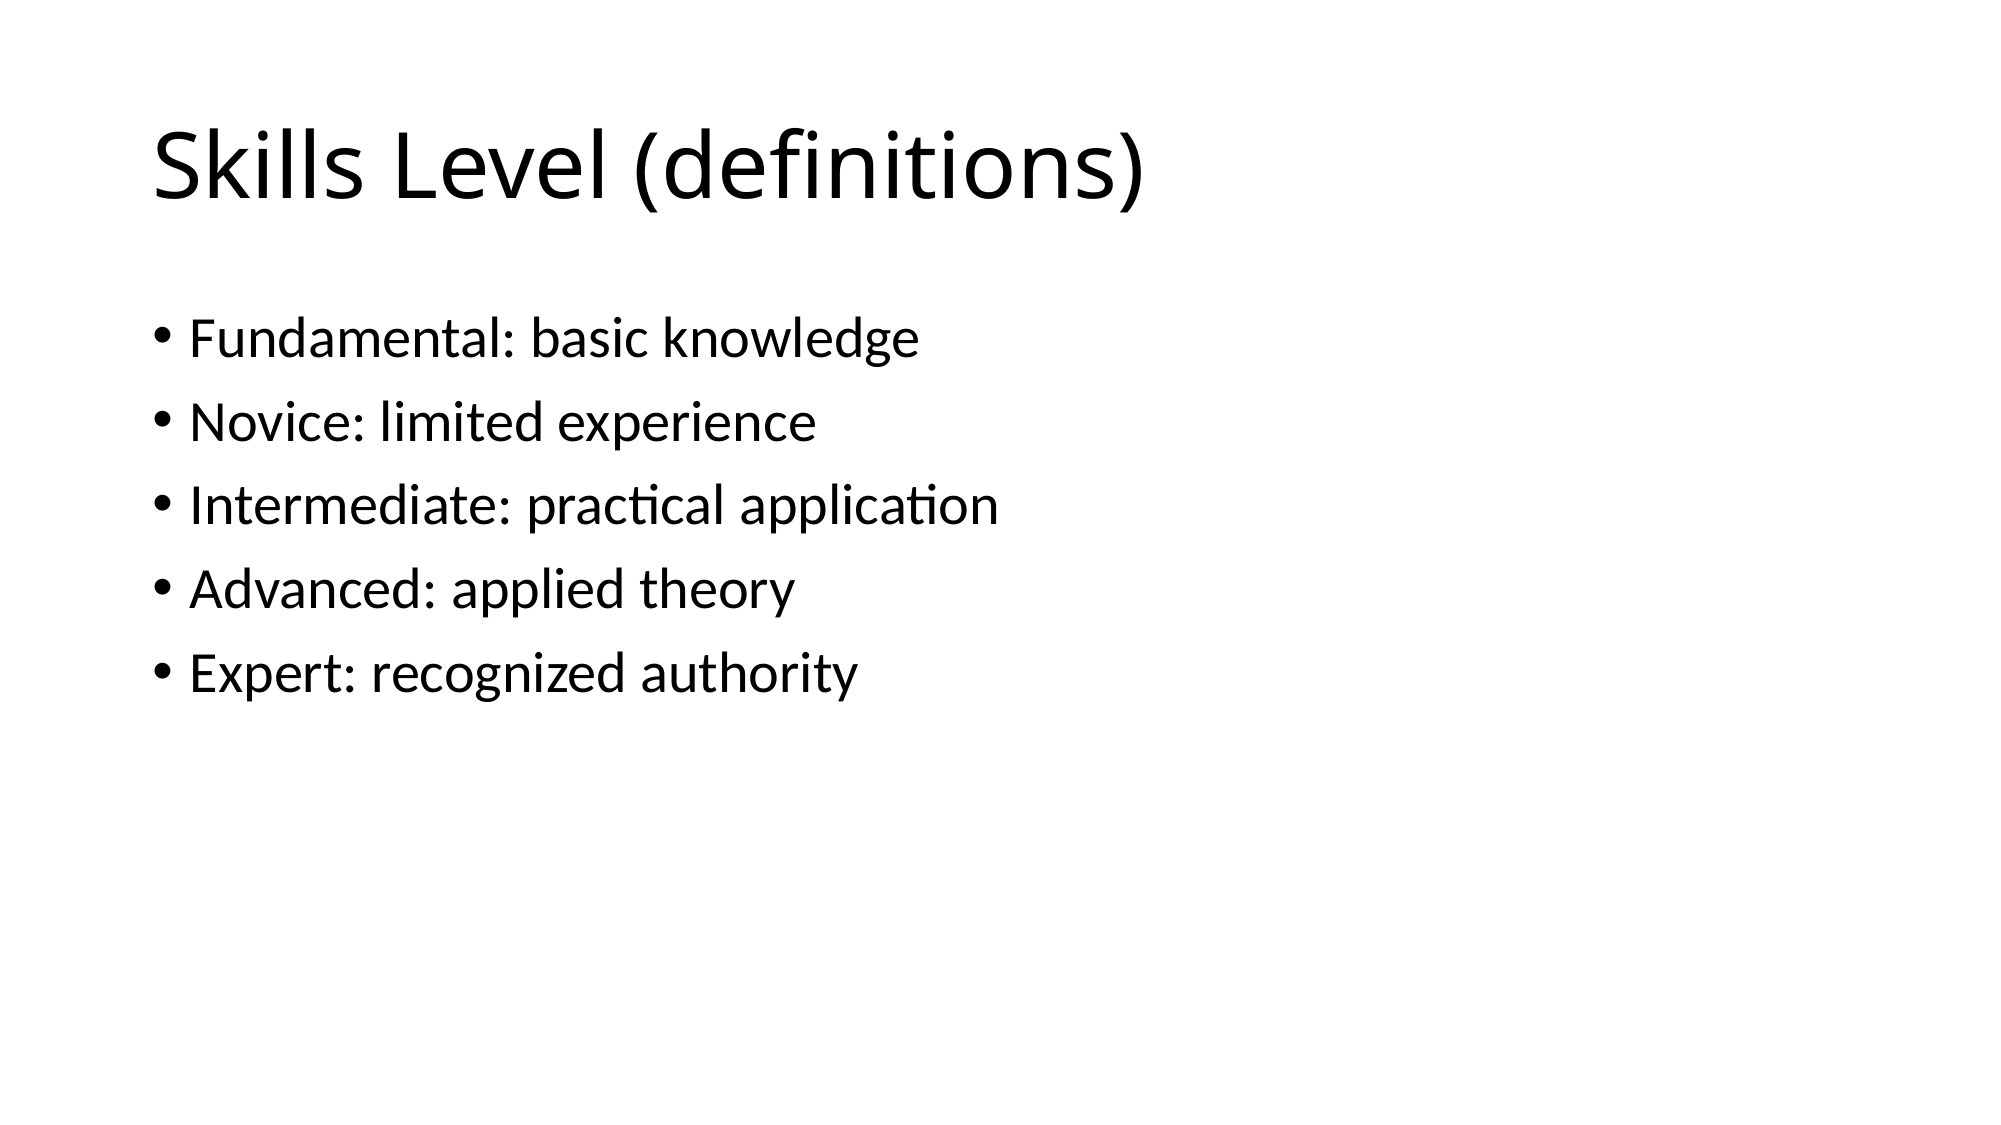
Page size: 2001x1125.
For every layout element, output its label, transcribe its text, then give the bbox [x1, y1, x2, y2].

list Fundamental: basic knowledge Novice: limited experience Intermediate: practical application Advanced: applied theory Expert: recognized authority [137, 299, 1863, 764]
title Skills Level (definitions) [137, 59, 1863, 278]
